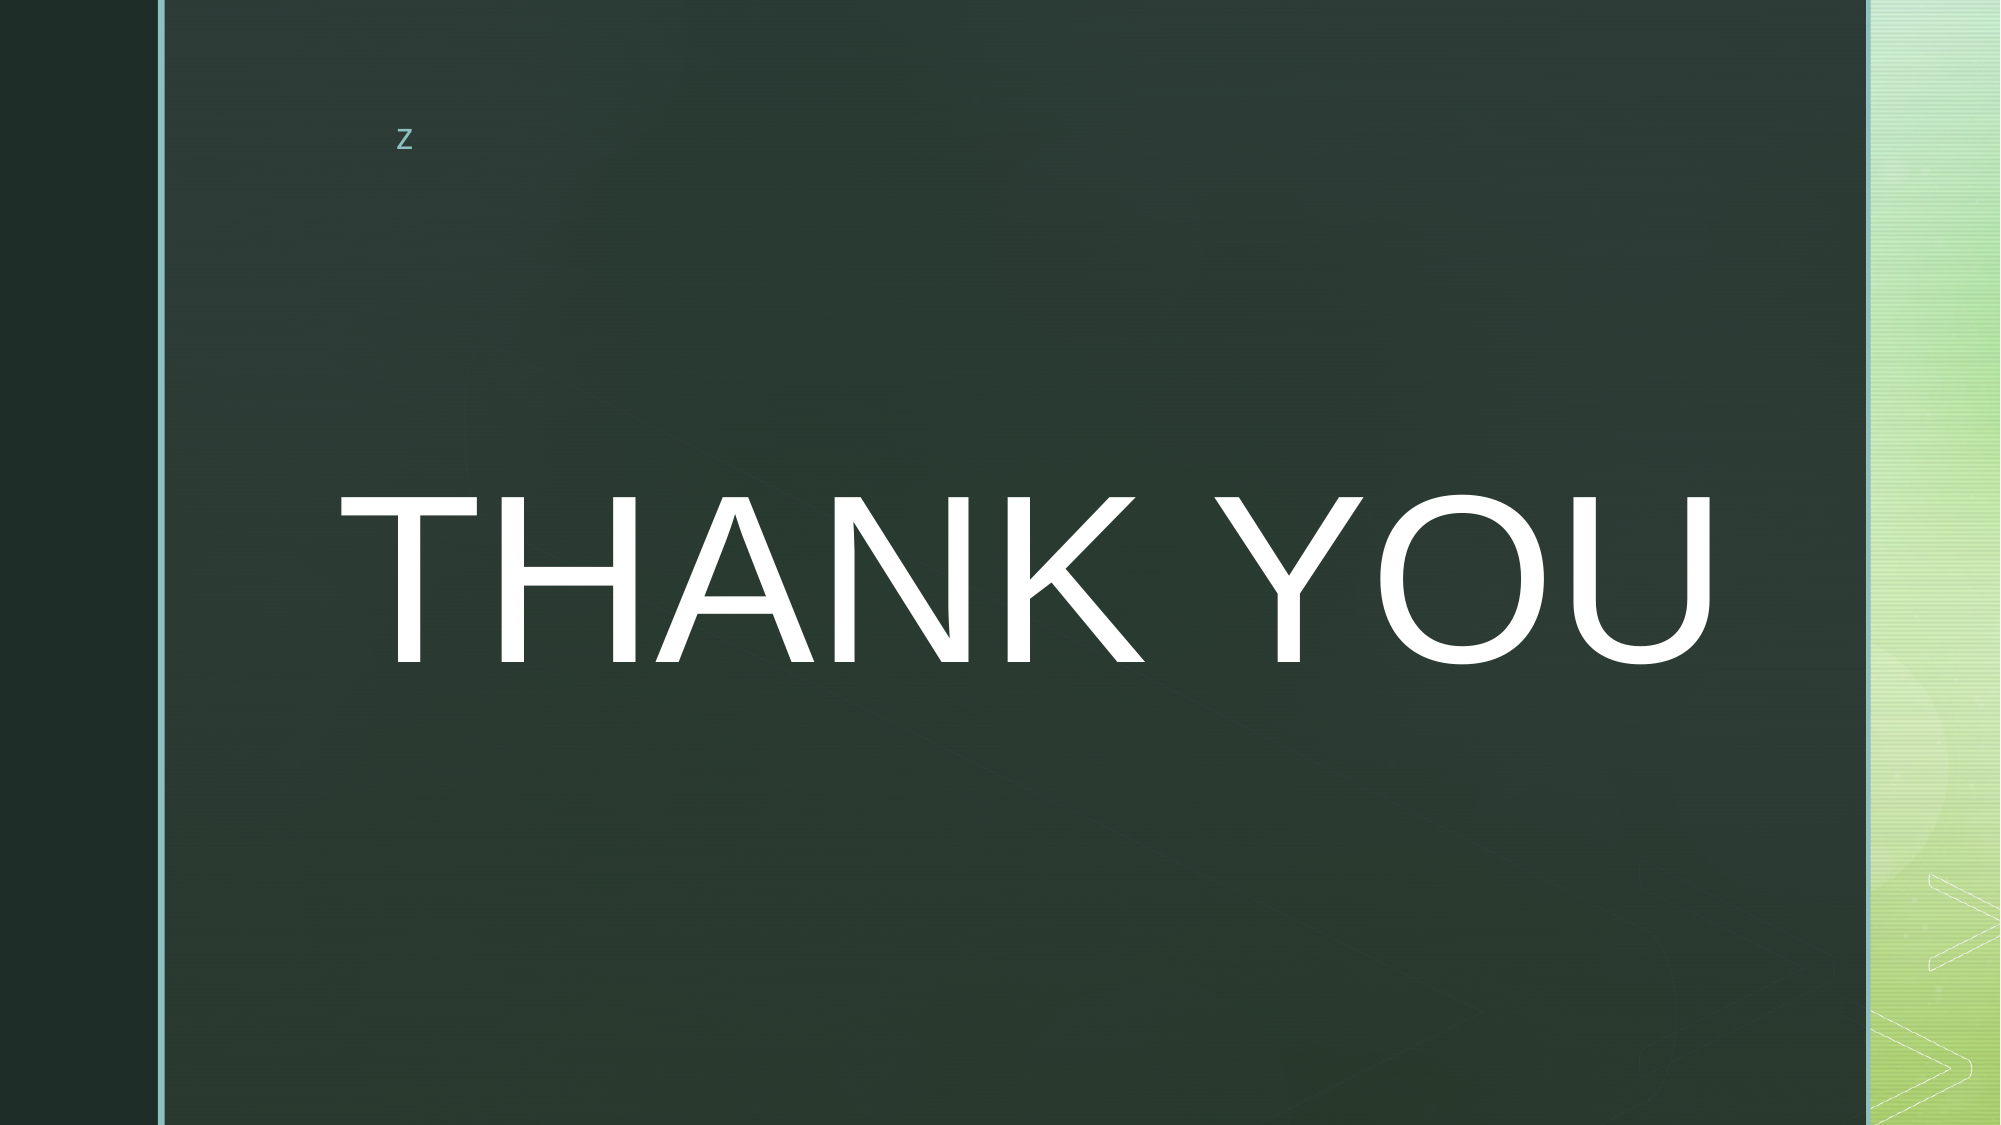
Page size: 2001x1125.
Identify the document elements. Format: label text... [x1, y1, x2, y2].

list THANK YOU [263, 83, 1802, 993]
picture [1871, 0, 2001, 1125]
